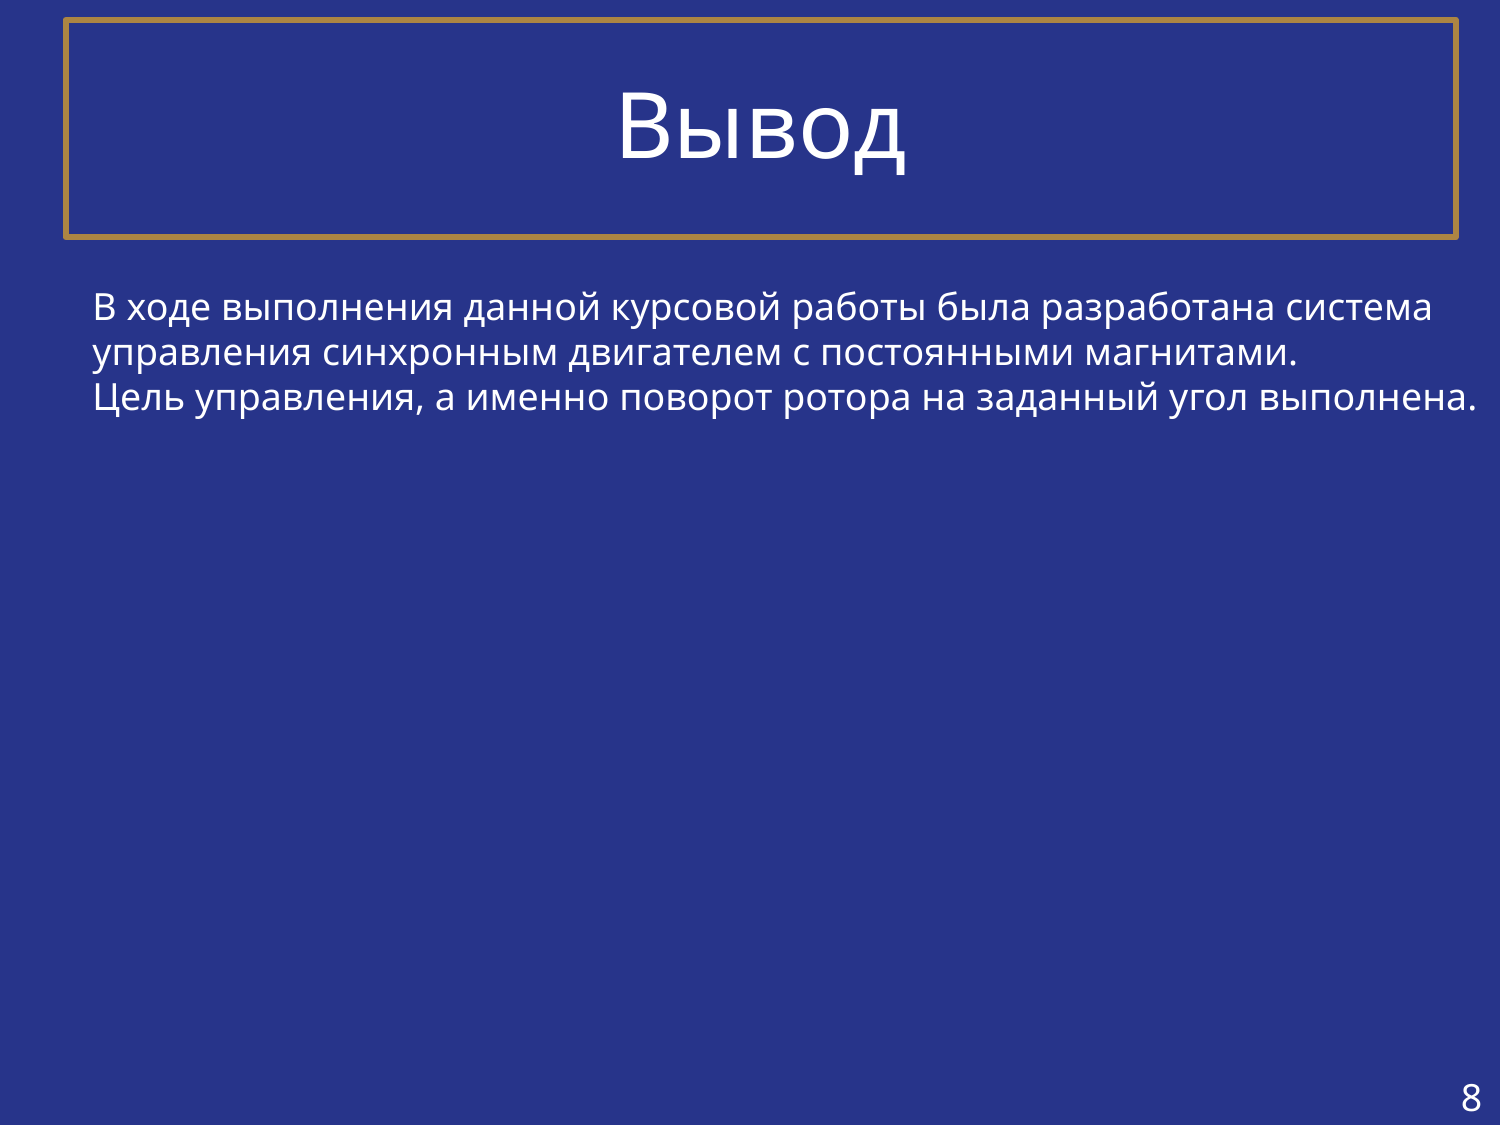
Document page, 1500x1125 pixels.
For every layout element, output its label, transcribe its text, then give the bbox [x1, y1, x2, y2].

text_box 8 [1446, 1067, 1498, 1125]
title Вывод [63, 17, 1459, 240]
text_box В ходе выполнения данной курсовой работы была разработана система управления синхронным двигателем с постоянными магнитами. Цель управления, а именно поворот ротора на заданный угол выполнена. [77, 275, 1500, 426]
